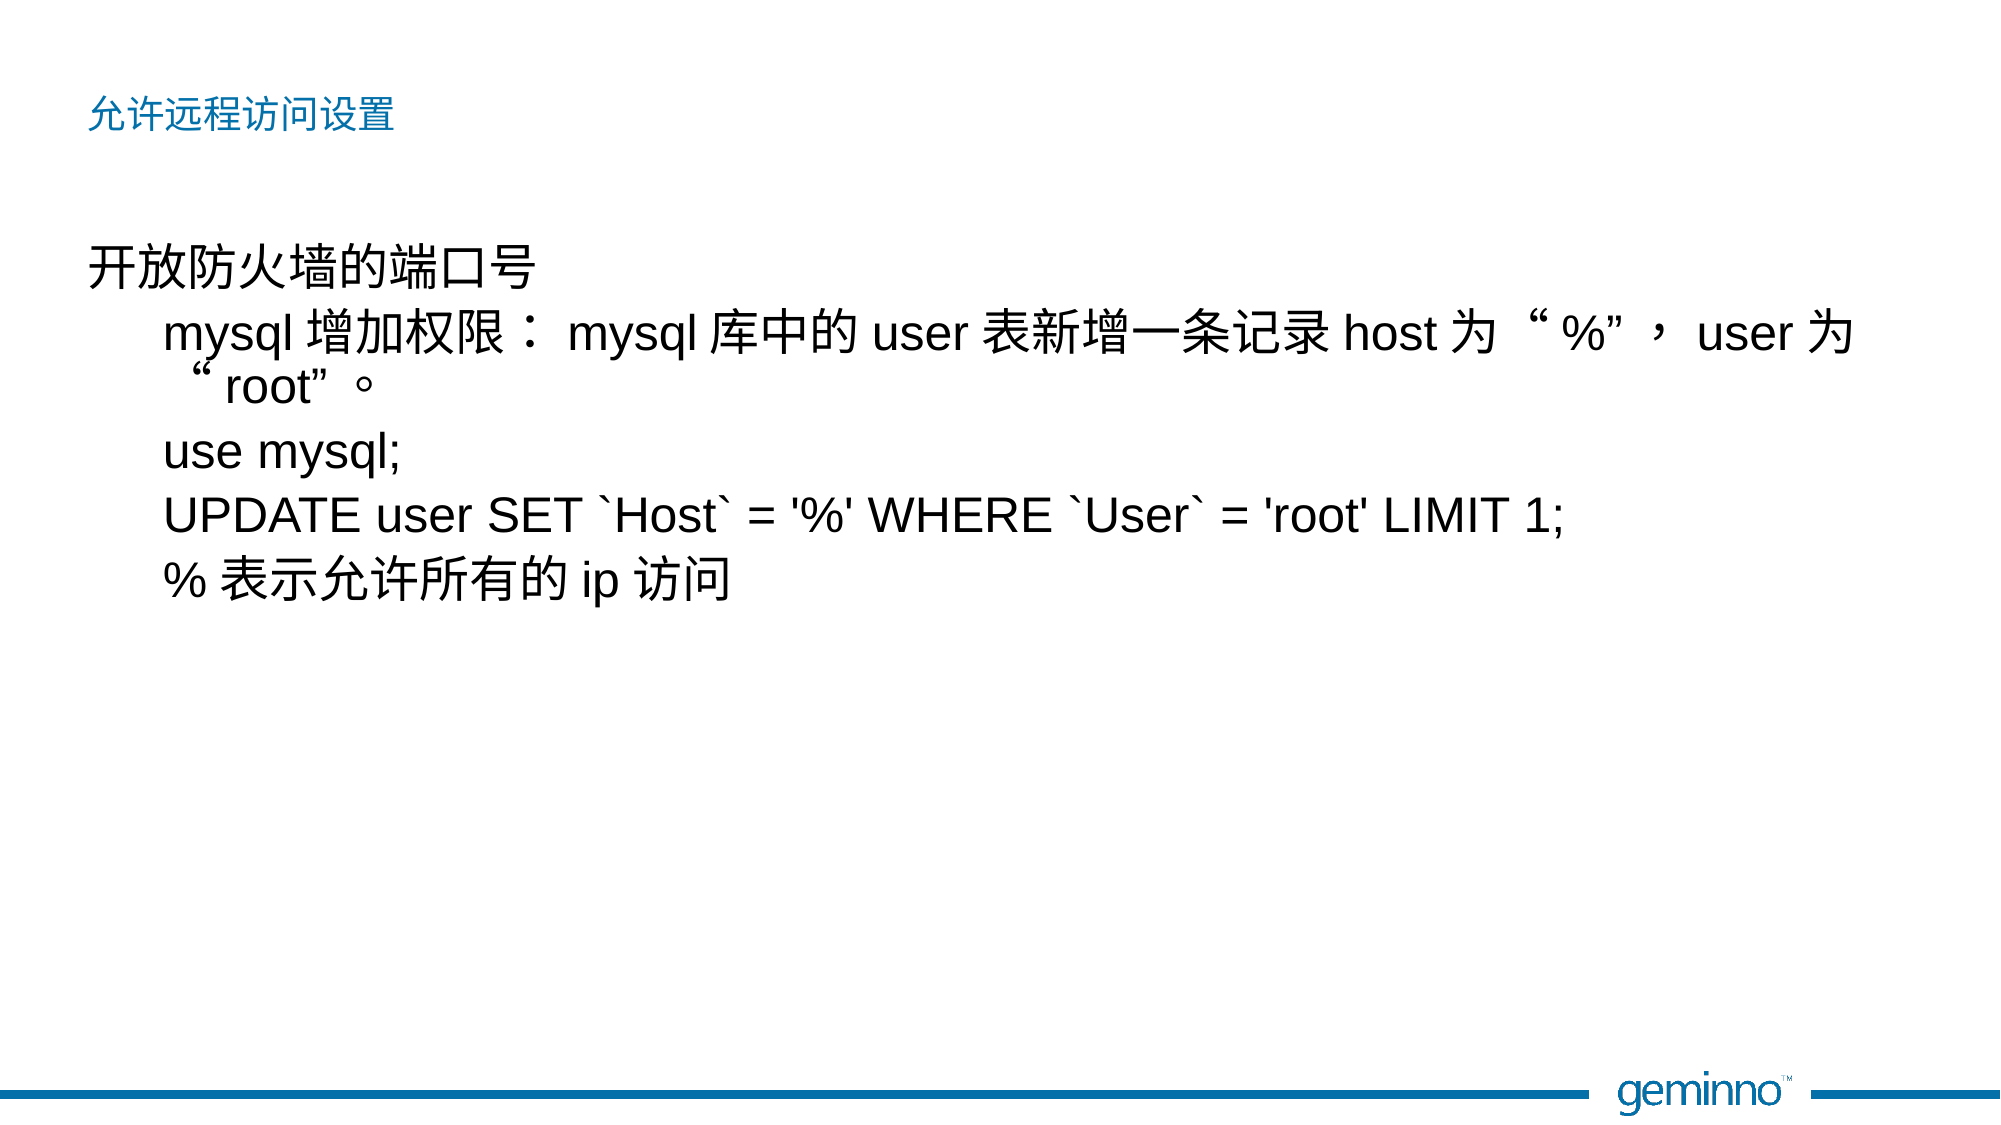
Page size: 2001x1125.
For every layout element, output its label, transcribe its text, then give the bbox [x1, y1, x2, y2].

picture [1618, 1101, 1635, 1116]
list 开放防火墙的端口号 mysql增加权限：mysql库中的user表新增一条记录host为“%”，user为“root”。 use mysql; UPDATE user SET `Host` = '%' WHERE `User` = 'root' LIMIT 1; %表示允许所有的ip访问 [72, 234, 1909, 1035]
picture [1618, 1071, 1792, 1116]
picture [1623, 1085, 1636, 1102]
title 允许远程访问设置 [72, 59, 1389, 205]
